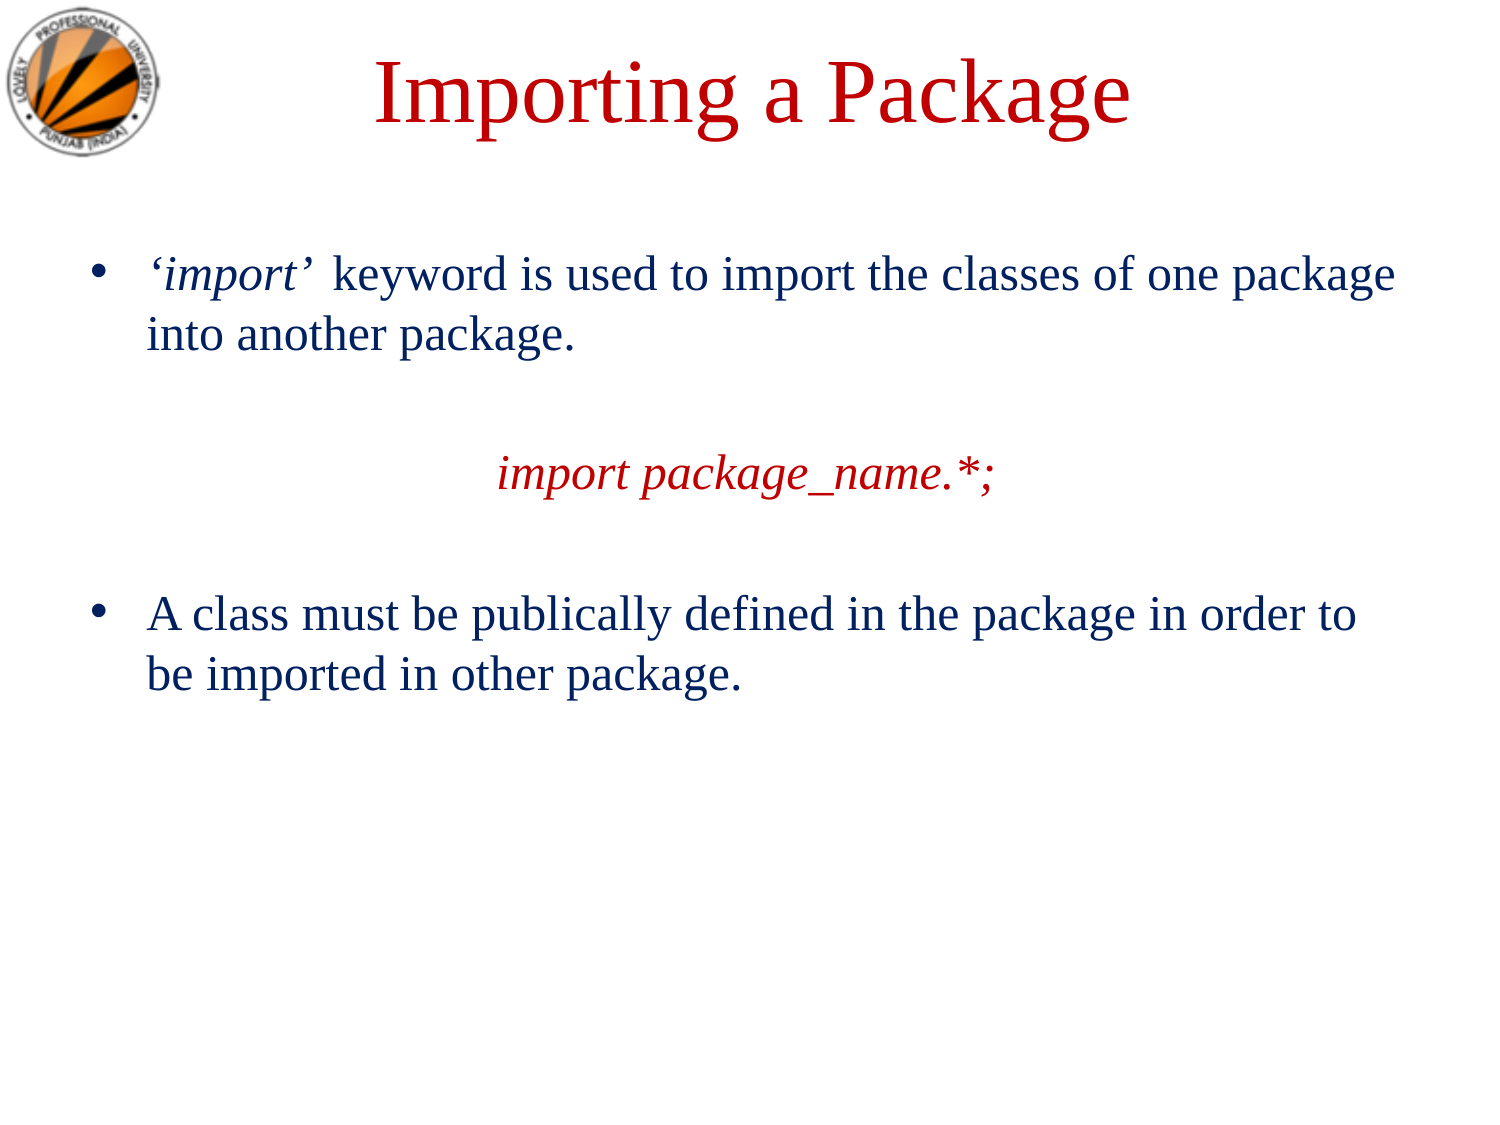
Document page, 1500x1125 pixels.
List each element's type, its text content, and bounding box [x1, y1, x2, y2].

picture [0, 0, 163, 163]
list ‘import’ keyword is used to import the classes of one package into another package. import package_name.*; A class must be publically defined in the package in order to be imported in other package. [75, 172, 1418, 987]
title Importing a Package [82, 0, 1425, 173]
